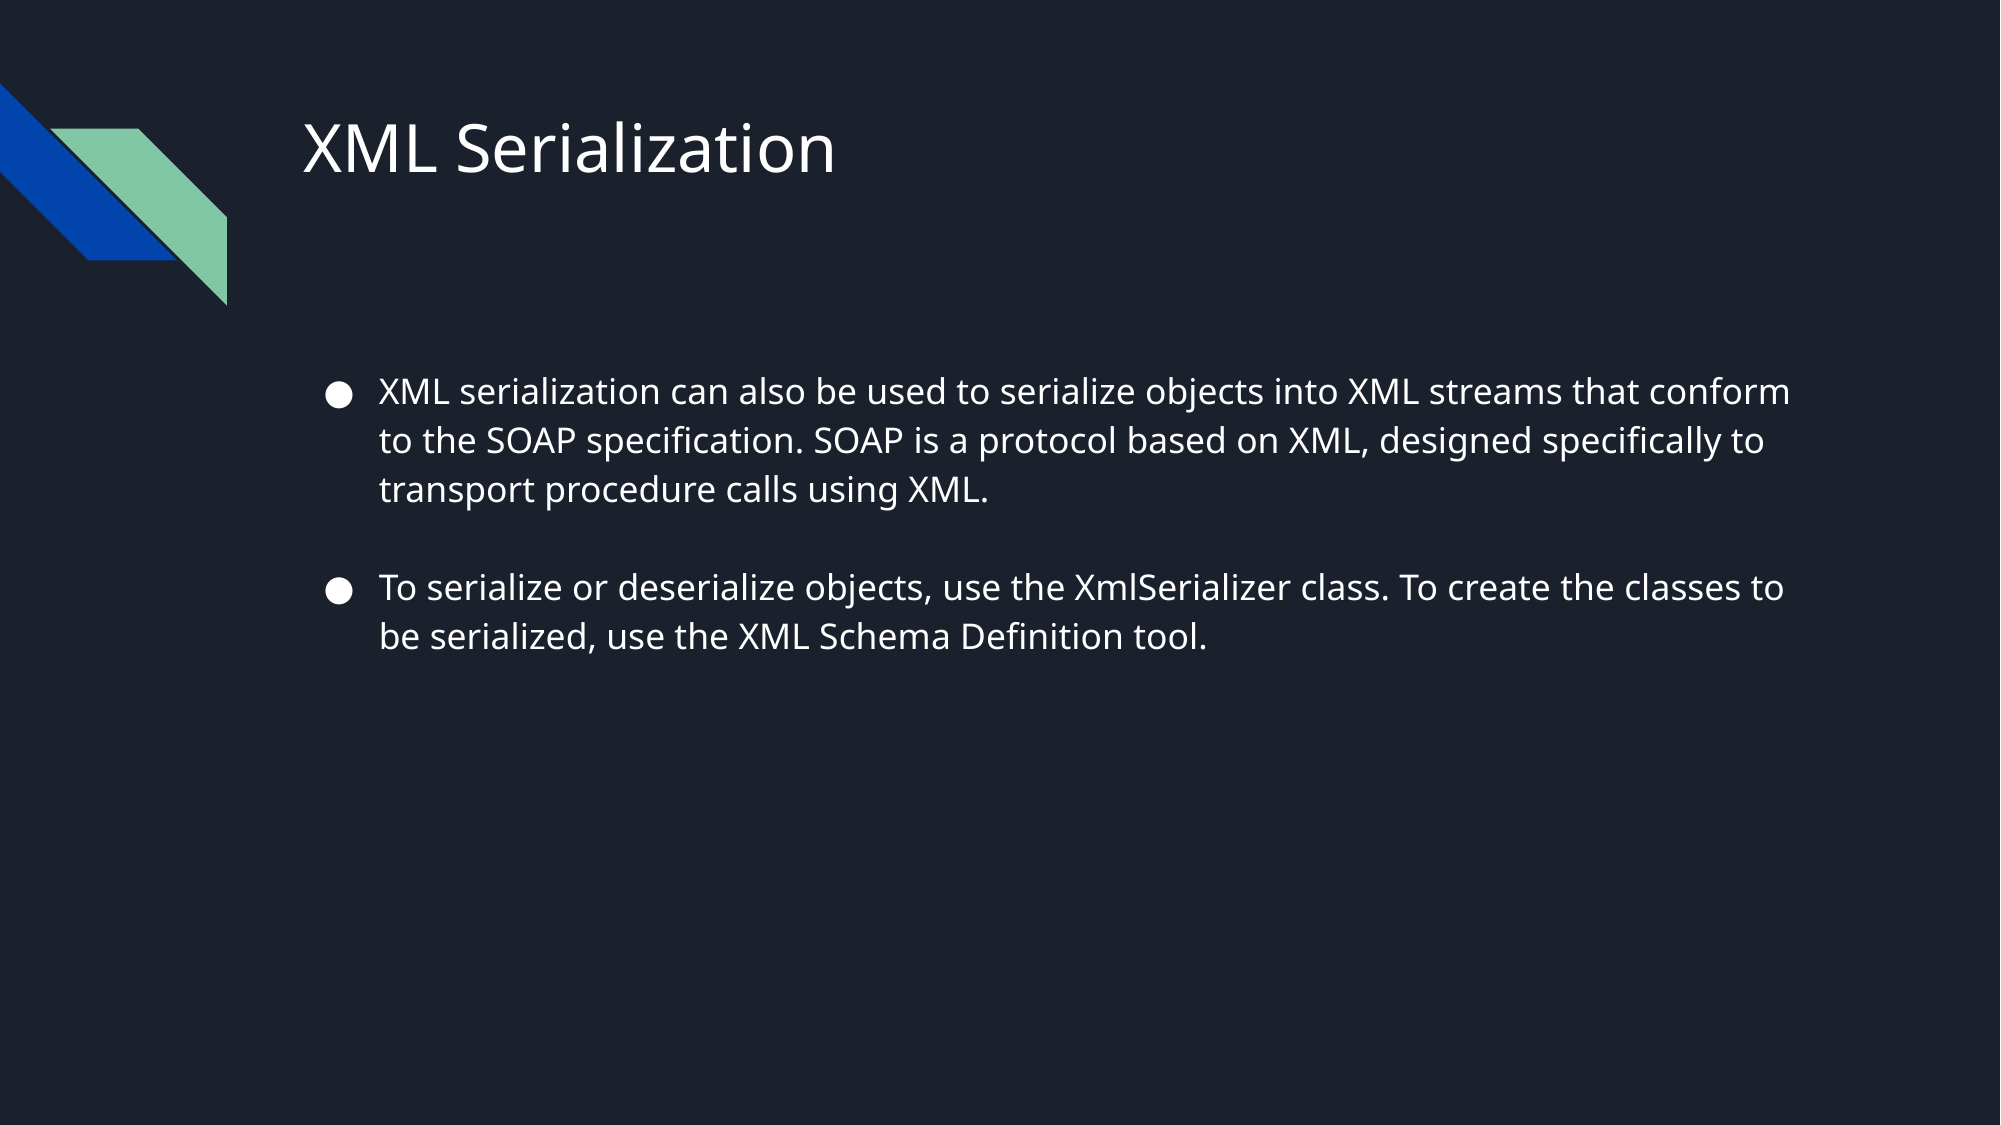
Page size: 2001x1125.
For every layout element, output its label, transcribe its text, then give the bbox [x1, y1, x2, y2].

list XML serialization can also be used to serialize objects into XML streams that conform to the SOAP specification. SOAP is a protocol based on XML, designed specifically to transport procedure calls using XML. To serialize or deserialize objects, use the XmlSerializer class. To create the classes to be serialized, use the XML Schema Definition tool. [283, 342, 1824, 980]
title XML Serialization [283, 86, 1824, 287]
